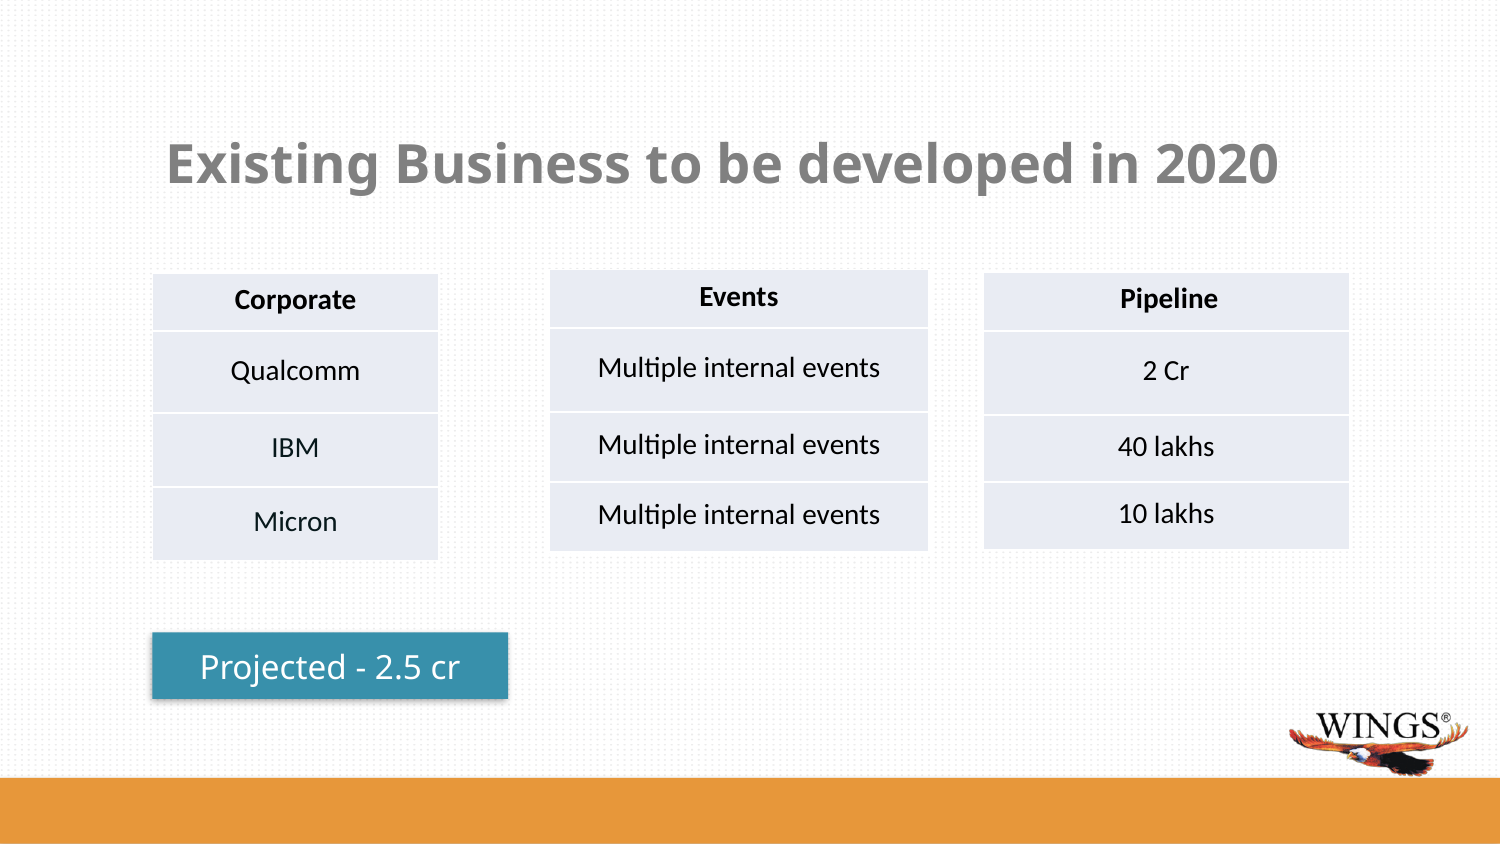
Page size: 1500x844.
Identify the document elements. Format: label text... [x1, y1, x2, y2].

table_cell Multiple internal events [550, 329, 928, 411]
table_cell Micron [153, 488, 438, 560]
table_cell 10 lakhs [984, 483, 1349, 549]
table_header Events [550, 270, 928, 327]
table_cell Qualcomm [153, 332, 438, 412]
table_cell Multiple internal events [550, 413, 928, 481]
table_cell Multiple internal events [550, 483, 928, 551]
table_cell 40 lakhs [984, 416, 1349, 481]
table_header Corporate [153, 274, 438, 330]
table_cell IBM [153, 414, 438, 486]
text_box Existing Business to be developed in 2020 [150, 122, 1350, 202]
table_cell 2 Cr [984, 332, 1349, 414]
picture [1283, 702, 1472, 784]
table_header Pipeline [984, 273, 1349, 330]
text_box Projected - 2.5 cr [152, 632, 509, 700]
